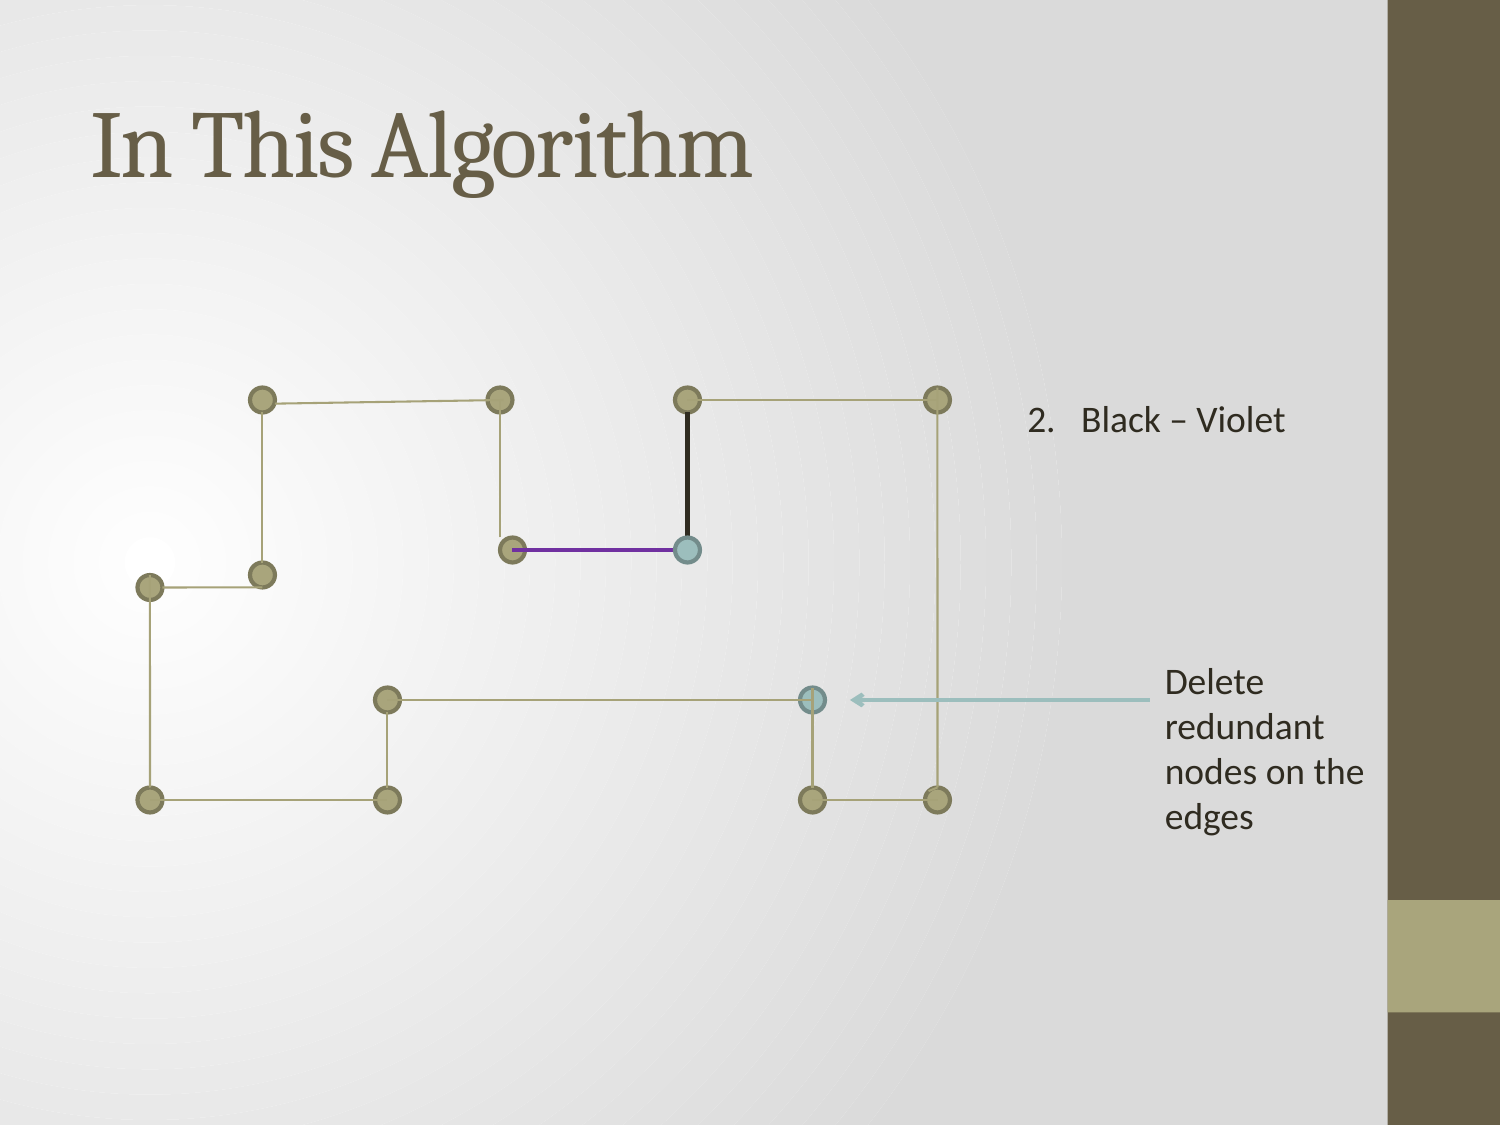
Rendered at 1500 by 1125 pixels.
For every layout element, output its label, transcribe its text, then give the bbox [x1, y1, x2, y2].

text_box [924, 789, 953, 815]
text_box 2. Black – Violet [1012, 387, 1450, 493]
text_box [924, 407, 934, 415]
text_box [247, 385, 276, 415]
text_box [247, 560, 278, 588]
text_box [675, 535, 684, 542]
text_box [672, 385, 700, 415]
text_box [487, 385, 515, 404]
title In This Algorithm [75, 45, 1325, 233]
text_box [800, 685, 813, 692]
text_box [135, 572, 150, 602]
text_box [497, 535, 526, 565]
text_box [274, 399, 498, 405]
text_box [824, 691, 828, 709]
text_box [374, 785, 403, 815]
text_box [674, 557, 689, 565]
text_box Delete redundant nodes on the edges [1149, 649, 1425, 845]
text_box [949, 391, 953, 409]
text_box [928, 786, 938, 792]
text_box [372, 685, 400, 715]
text_box [135, 785, 163, 815]
text_box [799, 707, 809, 715]
text_box [925, 385, 938, 392]
text_box [797, 785, 826, 815]
